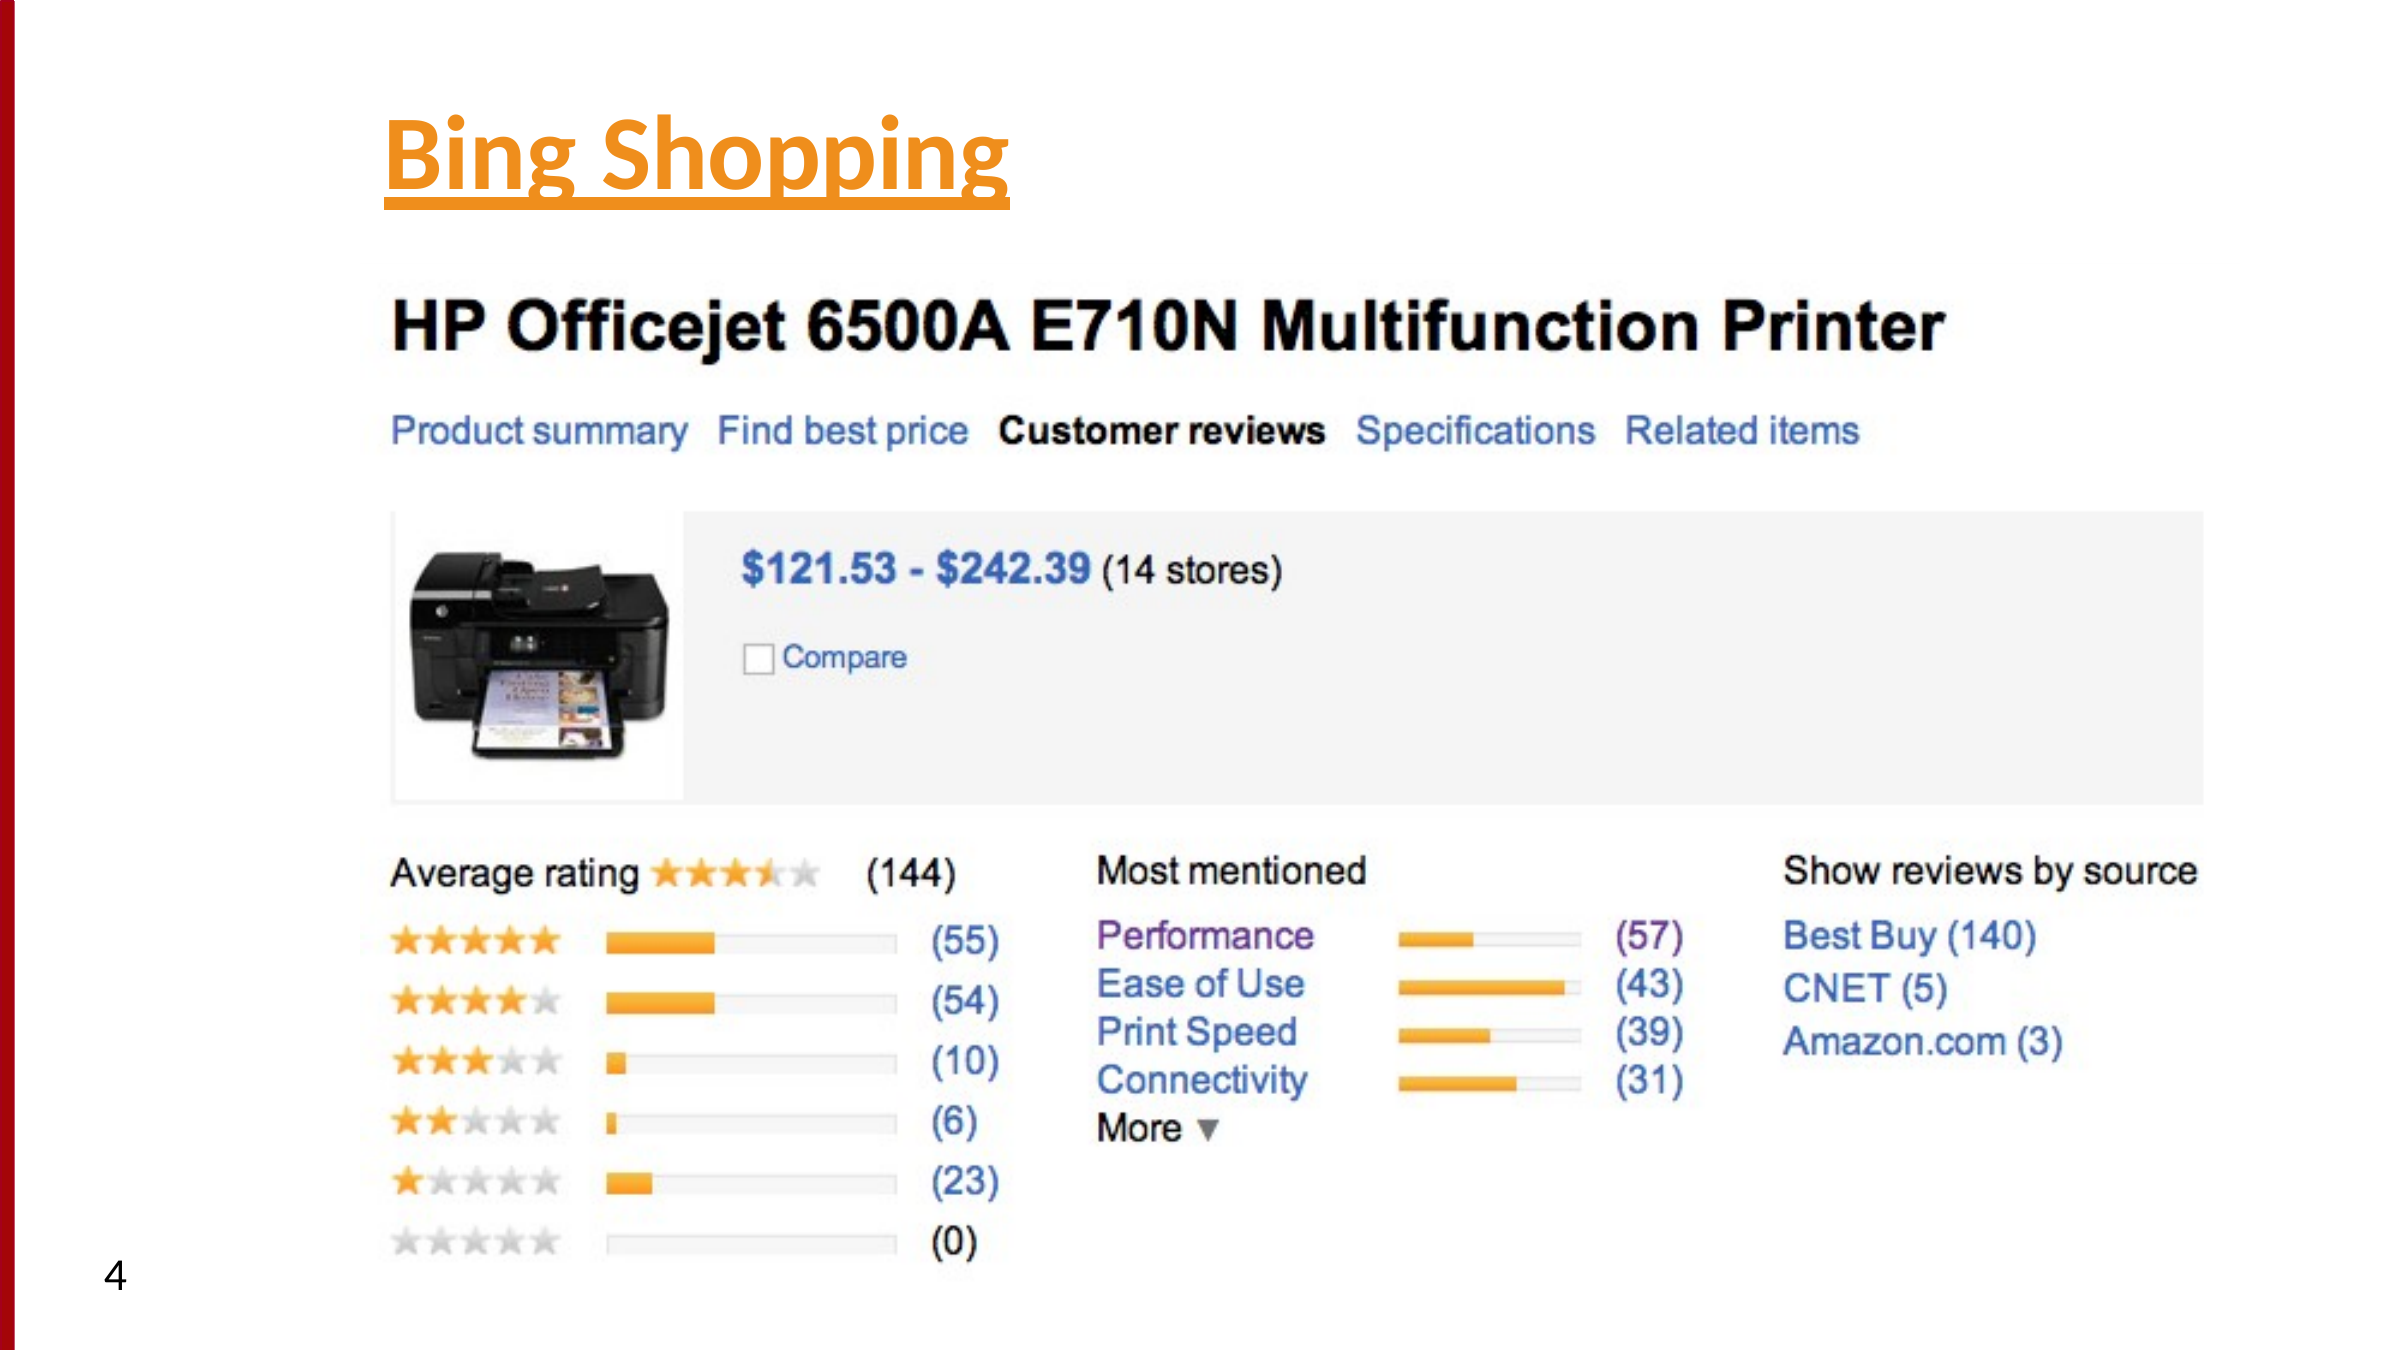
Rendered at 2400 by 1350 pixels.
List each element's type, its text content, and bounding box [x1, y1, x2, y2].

title Bing Shopping [381, 81, 1012, 259]
text_box 4 [101, 1242, 130, 1300]
picture [360, 262, 2240, 1296]
